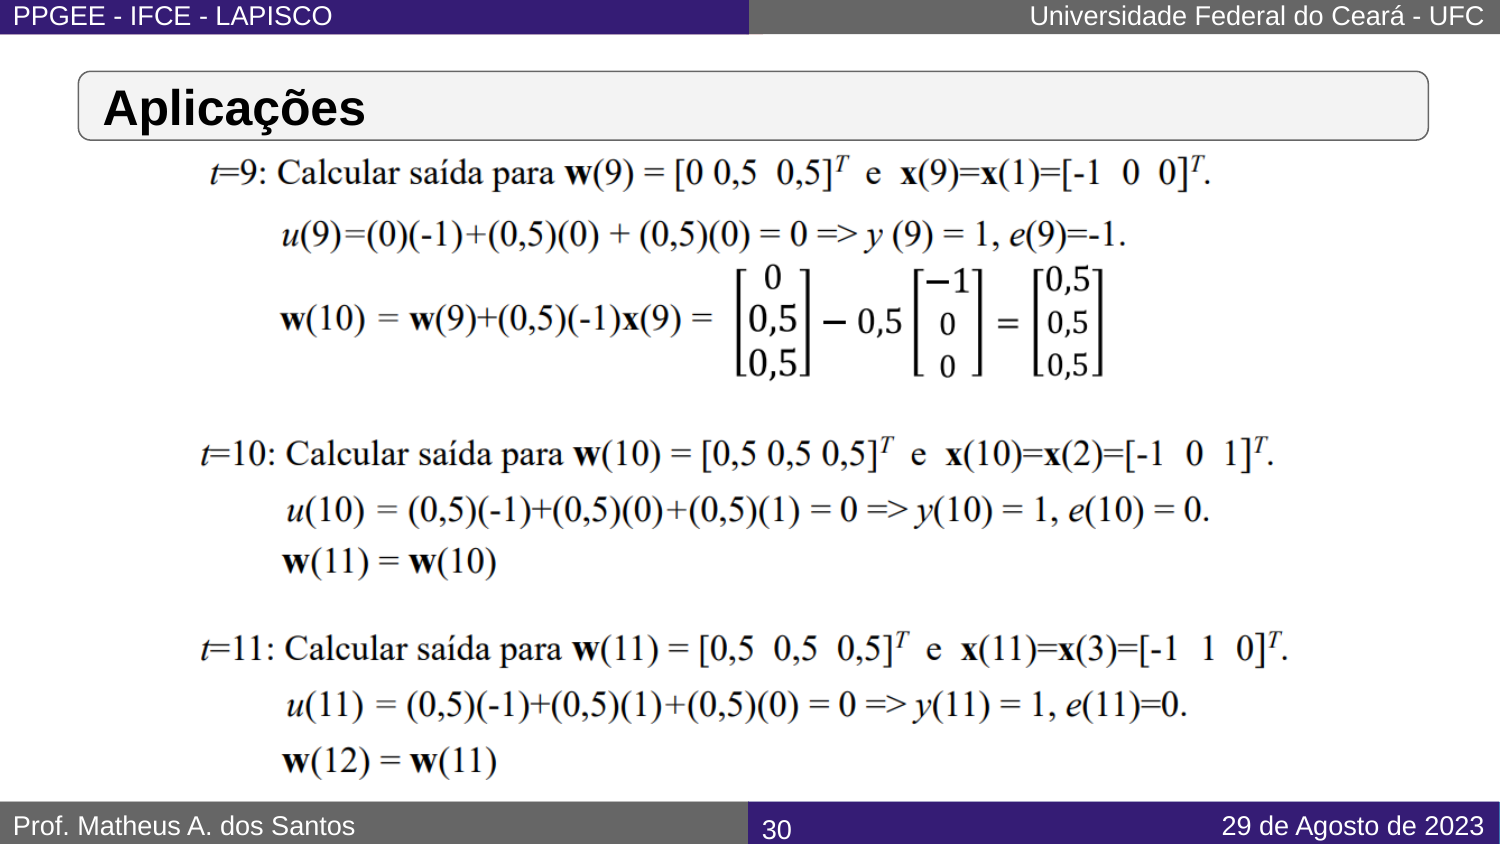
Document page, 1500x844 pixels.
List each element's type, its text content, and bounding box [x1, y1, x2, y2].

title Aplicações [87, 70, 1073, 140]
picture [181, 145, 1319, 791]
slide_number ‹#› [731, 797, 822, 844]
